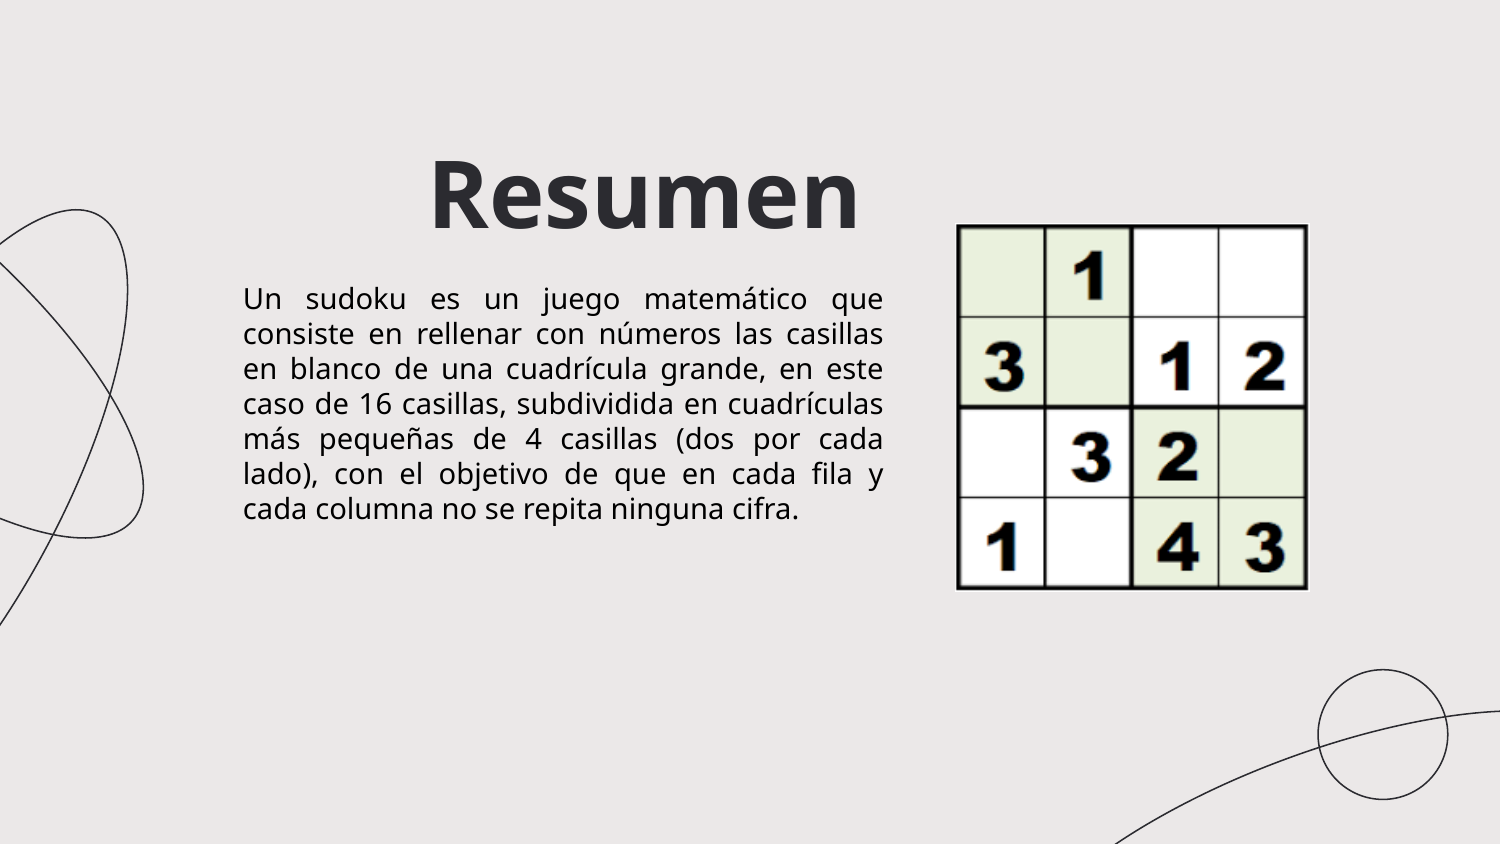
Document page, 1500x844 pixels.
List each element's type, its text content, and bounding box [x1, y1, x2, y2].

text_box Resumen [165, 119, 1124, 263]
text_box Un sudoku es un juego matemático que consiste en rellenar con números las casillas en blanco de una cuadrícula grande, en este caso de 16 casillas, subdividida en cuadrículas más pequeñas de 4 casillas (dos por cada lado), con el objetivo de que en cada fila y cada columna no se repita ninguna cifra. [227, 265, 900, 540]
picture [955, 223, 1310, 593]
